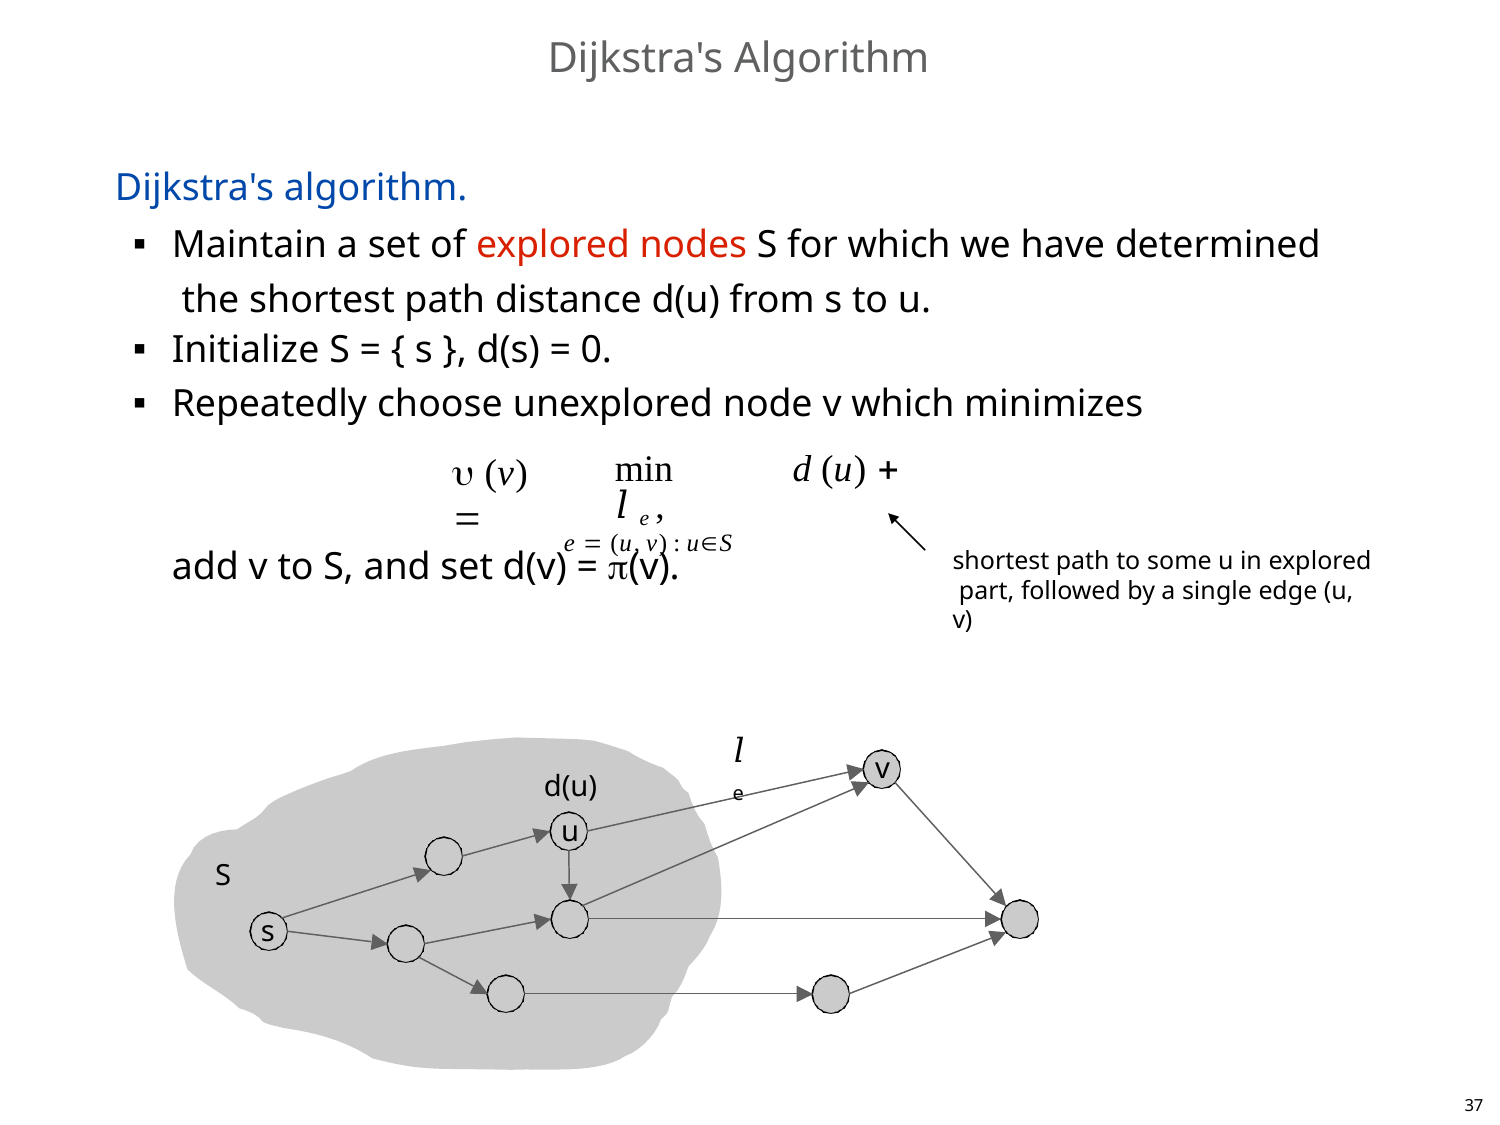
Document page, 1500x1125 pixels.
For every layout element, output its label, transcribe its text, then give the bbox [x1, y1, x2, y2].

text_box add v to S, and set d(v) = (v). [169, 539, 699, 587]
title Dijkstra's Algorithm [545, 28, 955, 151]
text_box 37 [1458, 1091, 1492, 1119]
text_box  (v)  [450, 444, 556, 538]
text_box shortest path to some u in explored part, followed by a single edge (u, v) [950, 541, 1375, 634]
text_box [887, 512, 927, 552]
text_box min d (u)  𝑙 e , e  (u, v) : uS [557, 445, 901, 557]
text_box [173, 737, 1039, 1071]
text_box Dijkstra's algorithm. Maintain a set of explored nodes S for which we have determined the shortest path distance d(u) from s to u. Initialize S = { s }, d(s) = 0. Repeatedly choose unexplored node v which minimizes [112, 151, 1324, 425]
